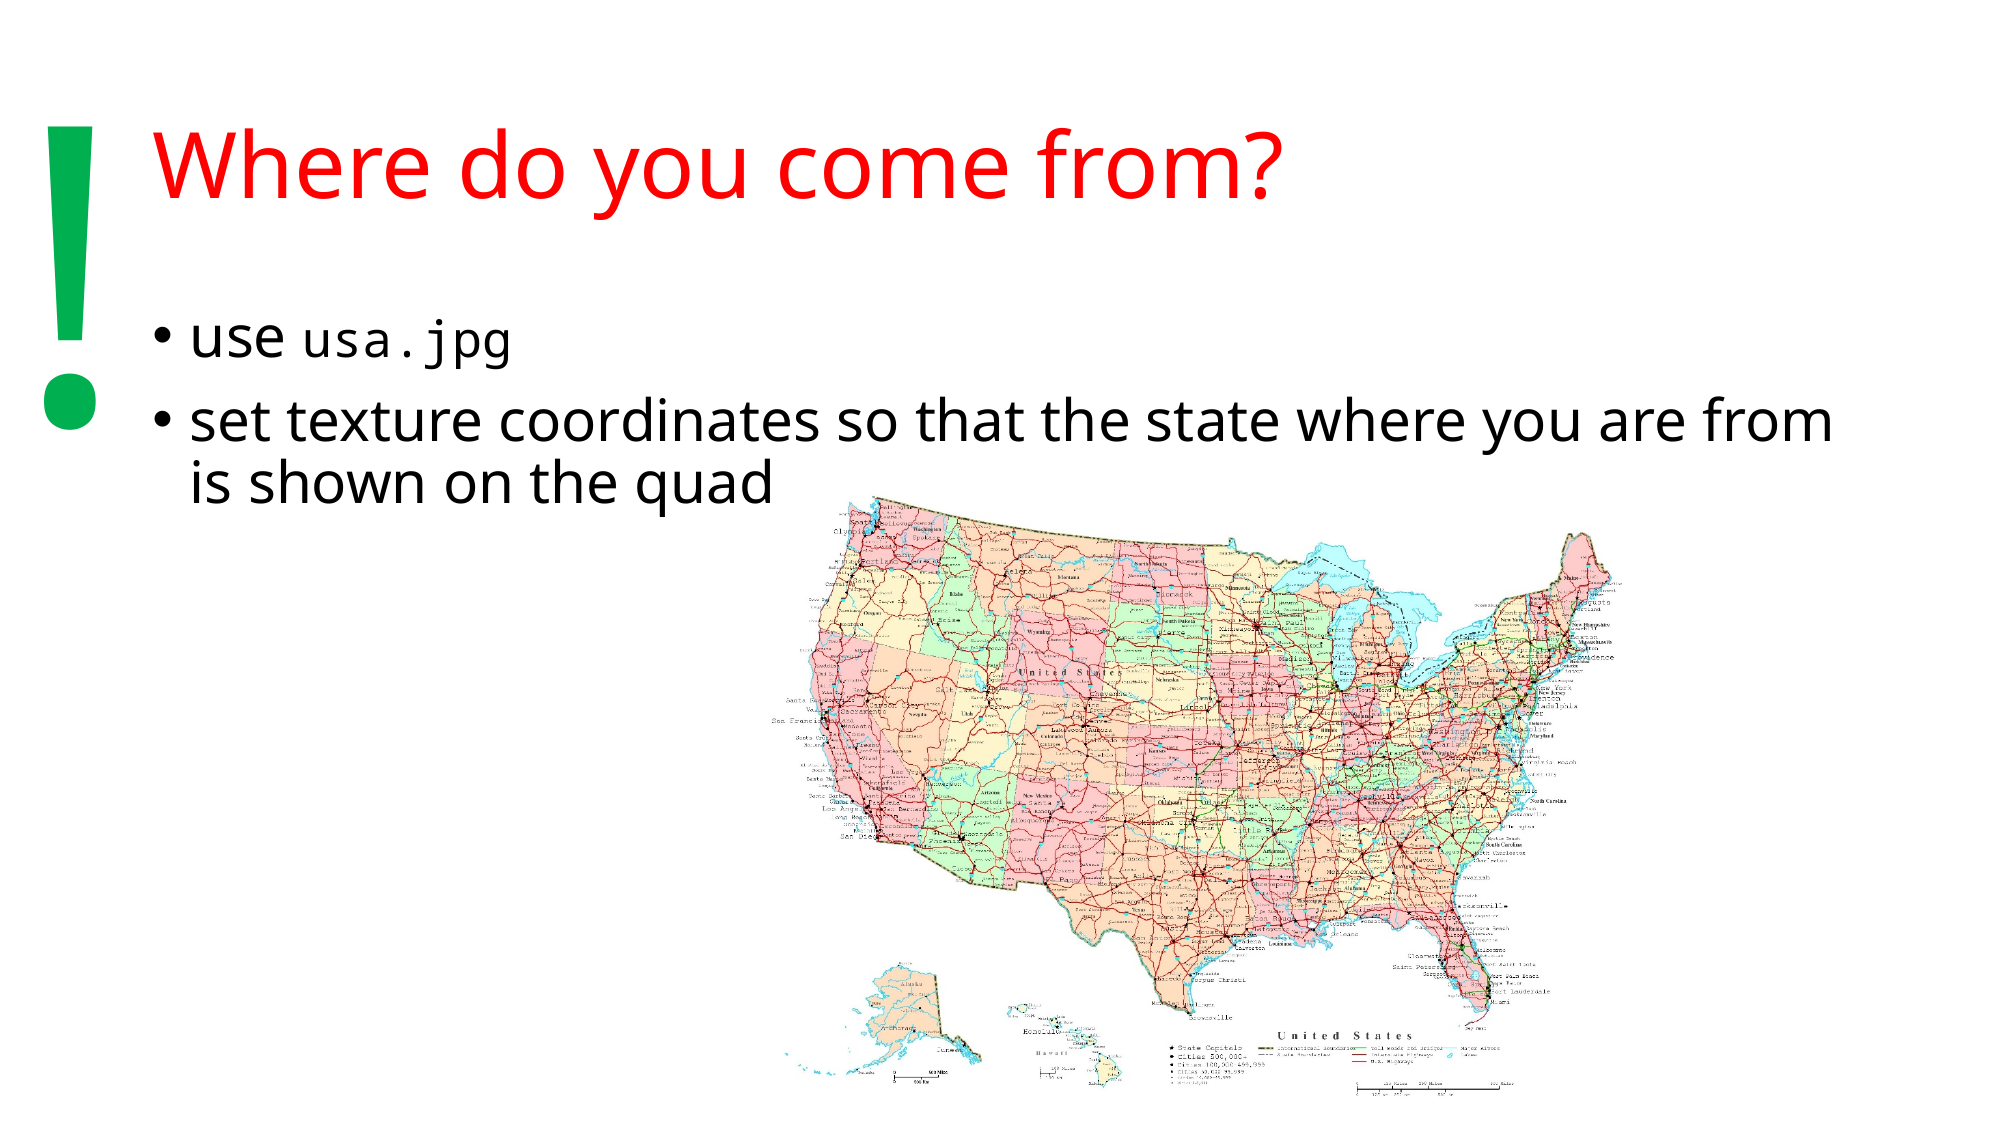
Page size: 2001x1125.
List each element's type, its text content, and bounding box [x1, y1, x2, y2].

picture [771, 490, 1627, 1101]
title Where do you come from? [137, 59, 1863, 278]
list use usa.jpg set texture coordinates so that the state where you are from is shown on the quad [137, 299, 1863, 1014]
text_box ! [0, 0, 86, 515]
